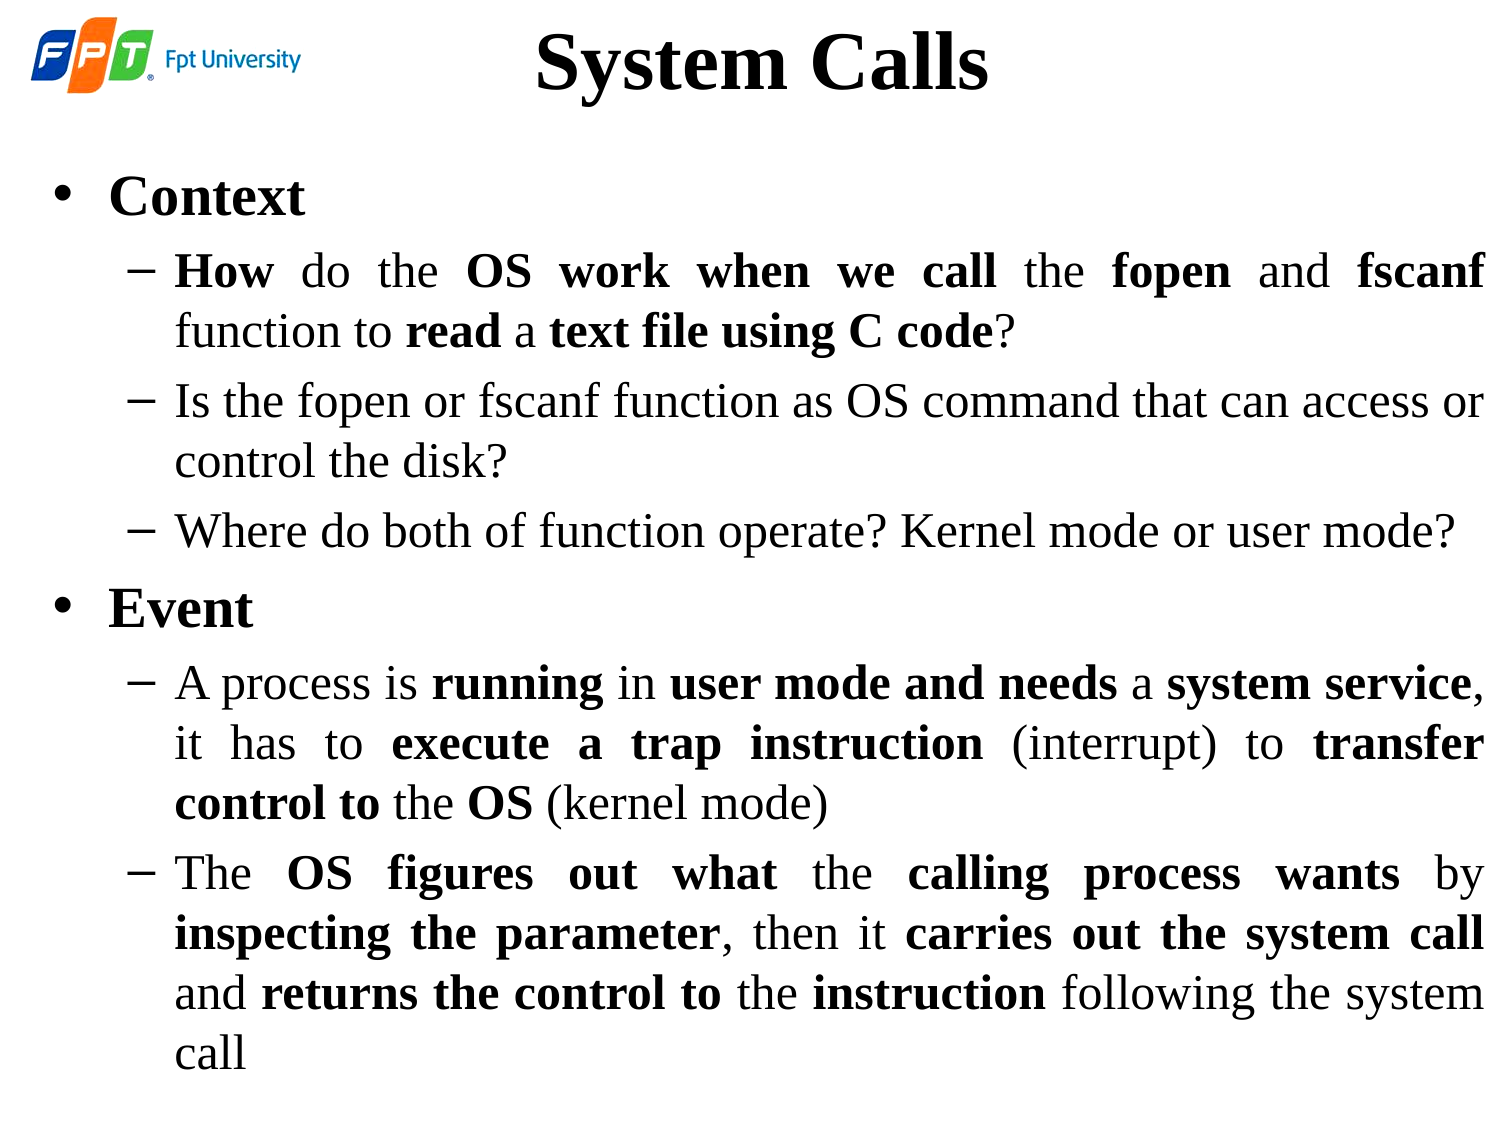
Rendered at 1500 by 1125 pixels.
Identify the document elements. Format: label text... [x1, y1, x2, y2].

list Context How do the OS work when we call the fopen and fscanf function to read a text file using C code? Is the fopen or fscanf function as OS command that can access or control the disk? Where do both of function operate? Kernel mode or user mode? Event A process is running in user mode and needs a system service, it has to execute a trap instruction (interrupt) to transfer control to the OS (kernel mode) The OS figures out what the calling process wants by inspecting the parameter, then it carries out the system call and returns the control to the instruction following the system call [37, 149, 1500, 1125]
picture [0, 0, 325, 122]
title System Calls [87, 0, 1438, 113]
